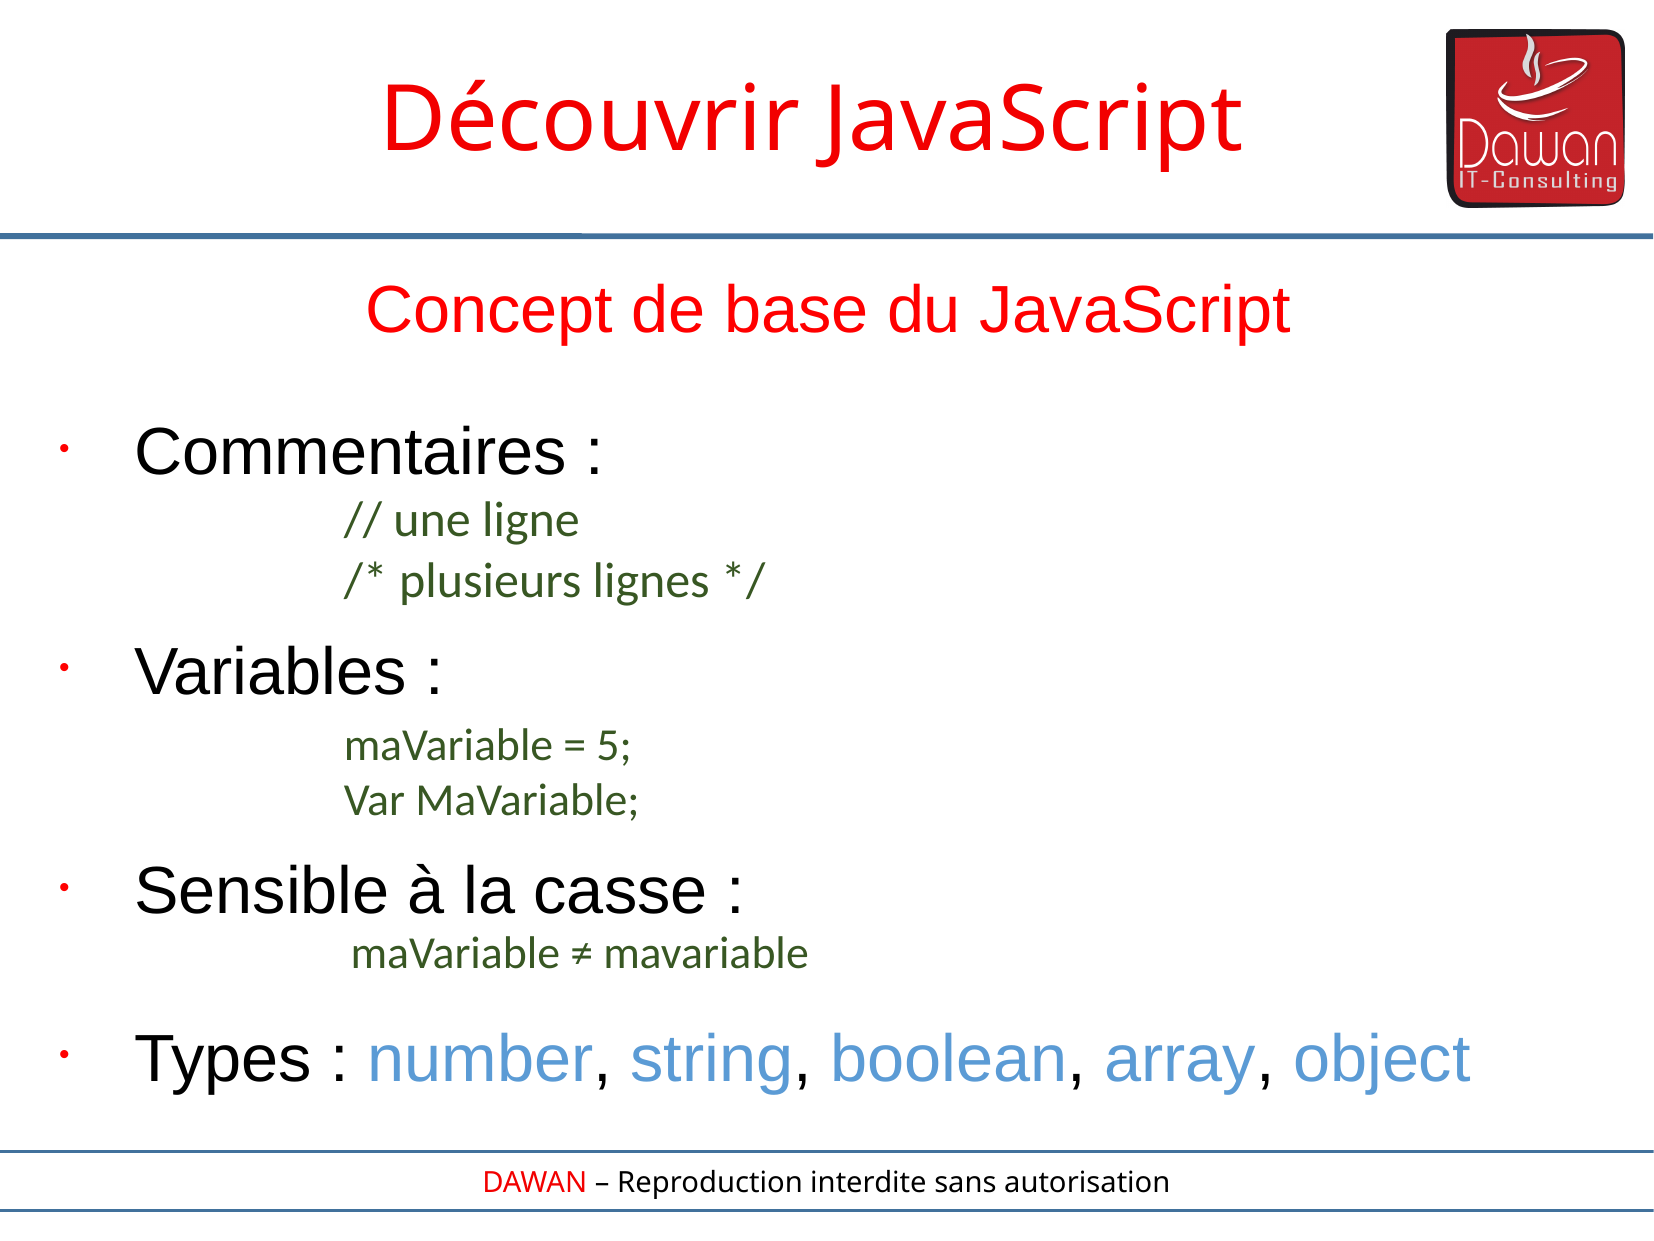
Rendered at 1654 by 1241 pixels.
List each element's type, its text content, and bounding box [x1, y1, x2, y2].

text_box // une ligne /* plusieurs lignes */ [311, 478, 1257, 615]
picture [1446, 29, 1625, 50]
text_box Découvrir JavaScript [0, 50, 1642, 177]
list Concept de base du JavaScript Commentaires : Variables : Sensible à la casse : Types : number, string, boolean, array, object [59, 265, 1598, 1109]
picture [1446, 177, 1625, 208]
text_box maVariable ≠ mavariable [318, 915, 1339, 985]
text_box maVariable = 5; Var MaVariable; [311, 706, 1332, 833]
